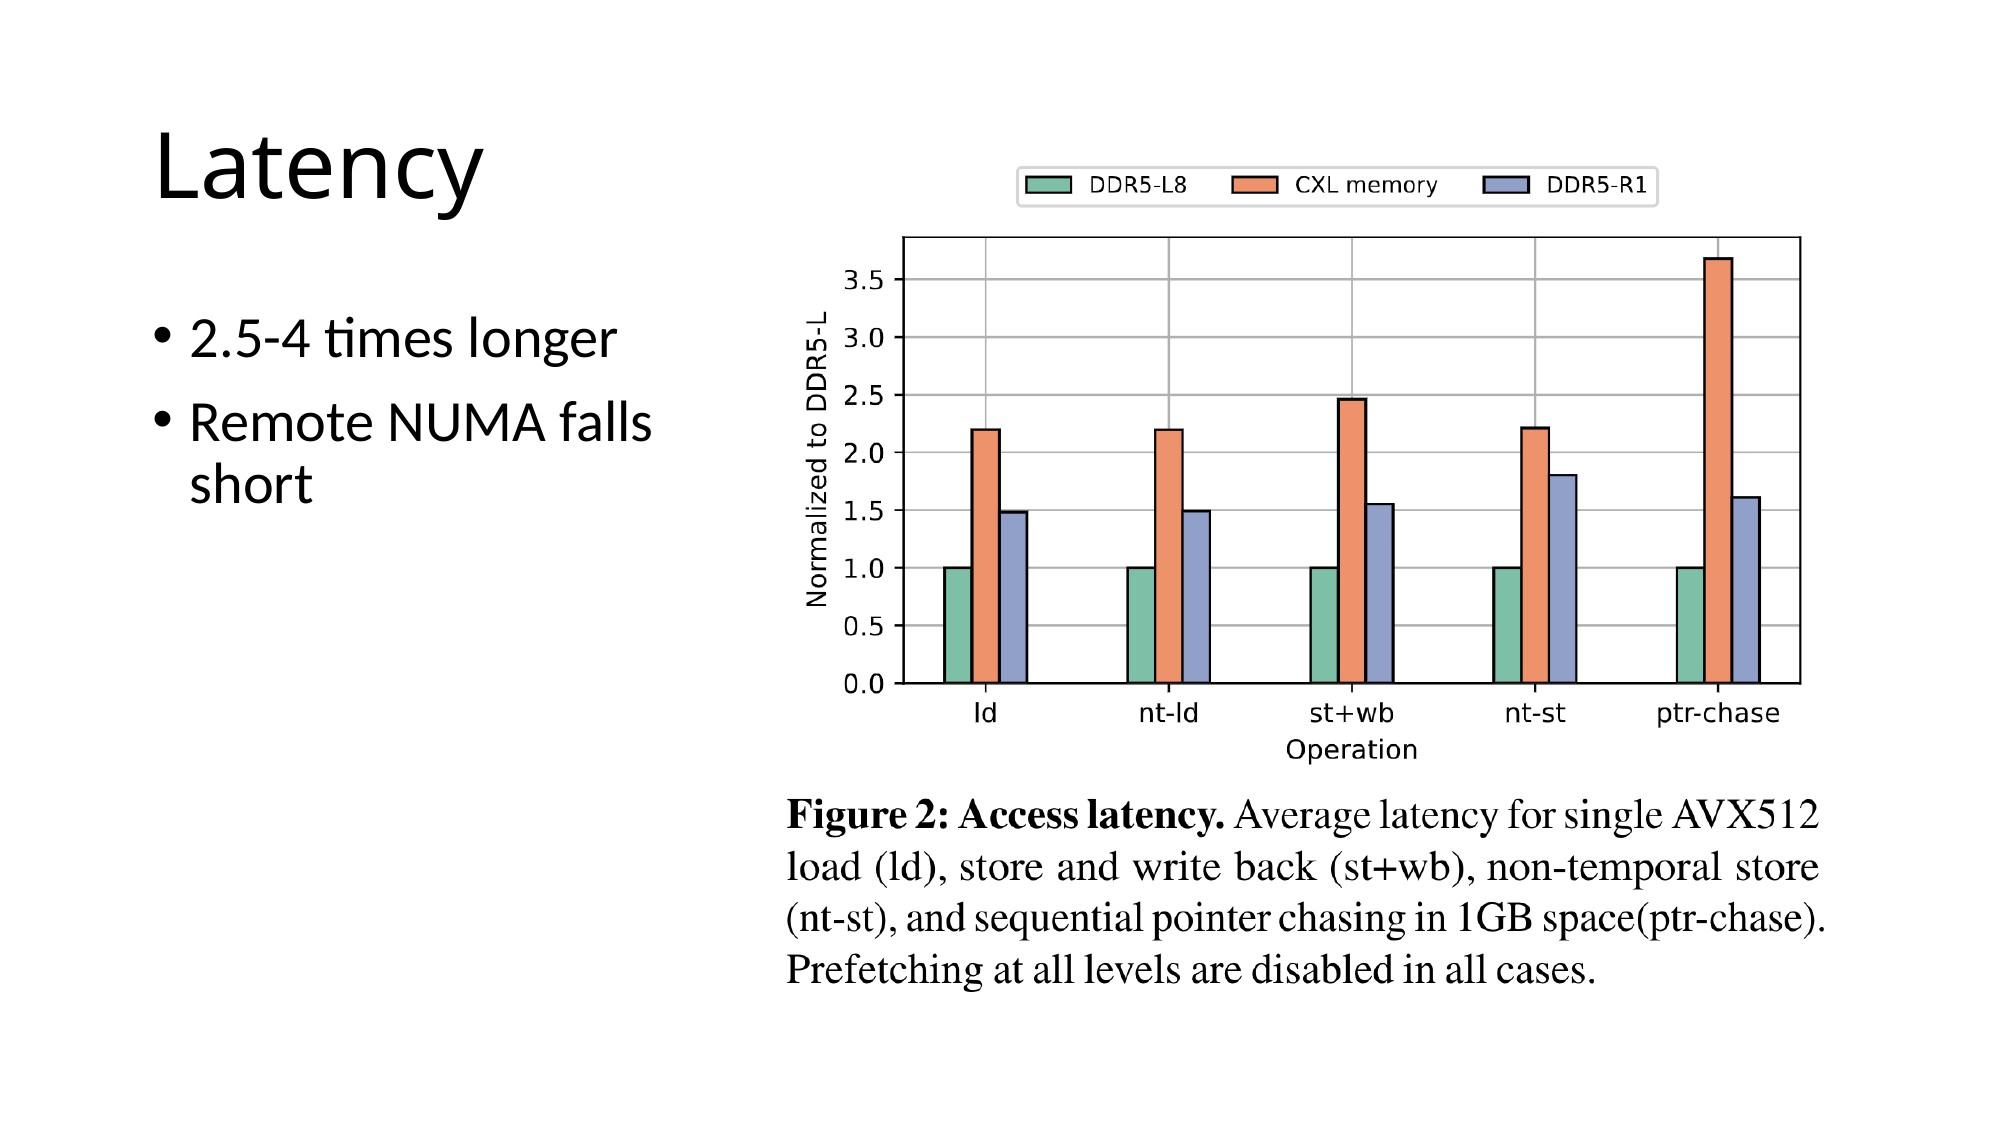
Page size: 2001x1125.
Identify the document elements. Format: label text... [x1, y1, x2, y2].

list 2.5-4 times longer Remote NUMA falls short [137, 299, 676, 1014]
title Latency [137, 59, 1863, 278]
picture [760, 130, 1863, 1014]
